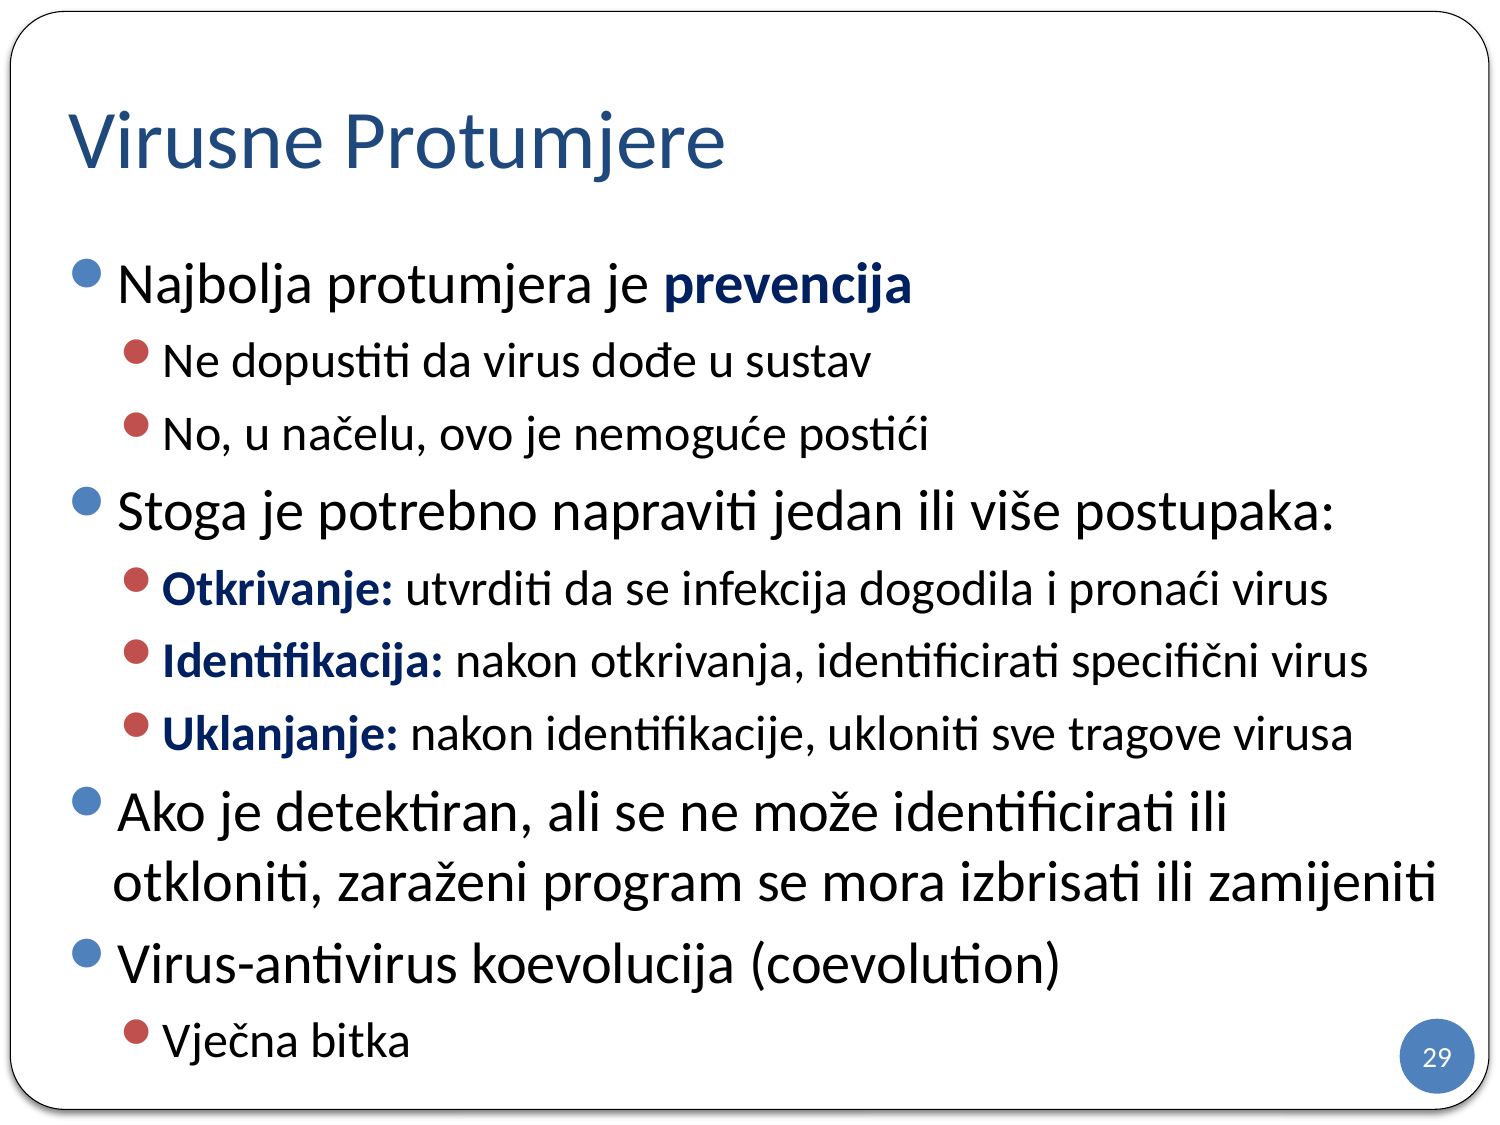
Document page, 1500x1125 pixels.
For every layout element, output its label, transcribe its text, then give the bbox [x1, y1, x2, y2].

slide_number 29 [1399, 1018, 1475, 1094]
list Najbolja protumjera je prevencija Ne dopustiti da virus dođe u sustav No, u načelu, ovo je nemoguće postići Stoga je potrebno napraviti jedan ili više postupaka: Otkrivanje: utvrditi da se infekcija dogodila i pronaći virus Identifikacija: nakon otkrivanja, identificirati specifični virus Uklanjanje: nakon identifikacije, ukloniti sve tragove virusa Ako je detektiran, ali se ne može identificirati ili otkloniti, zaraženi program se mora izbrisati ili zamijeniti Virus-antivirus koevolucija (coevolution) Vječna bitka [52, 237, 1460, 1083]
title Virusne Protumjere [52, 44, 1460, 233]
